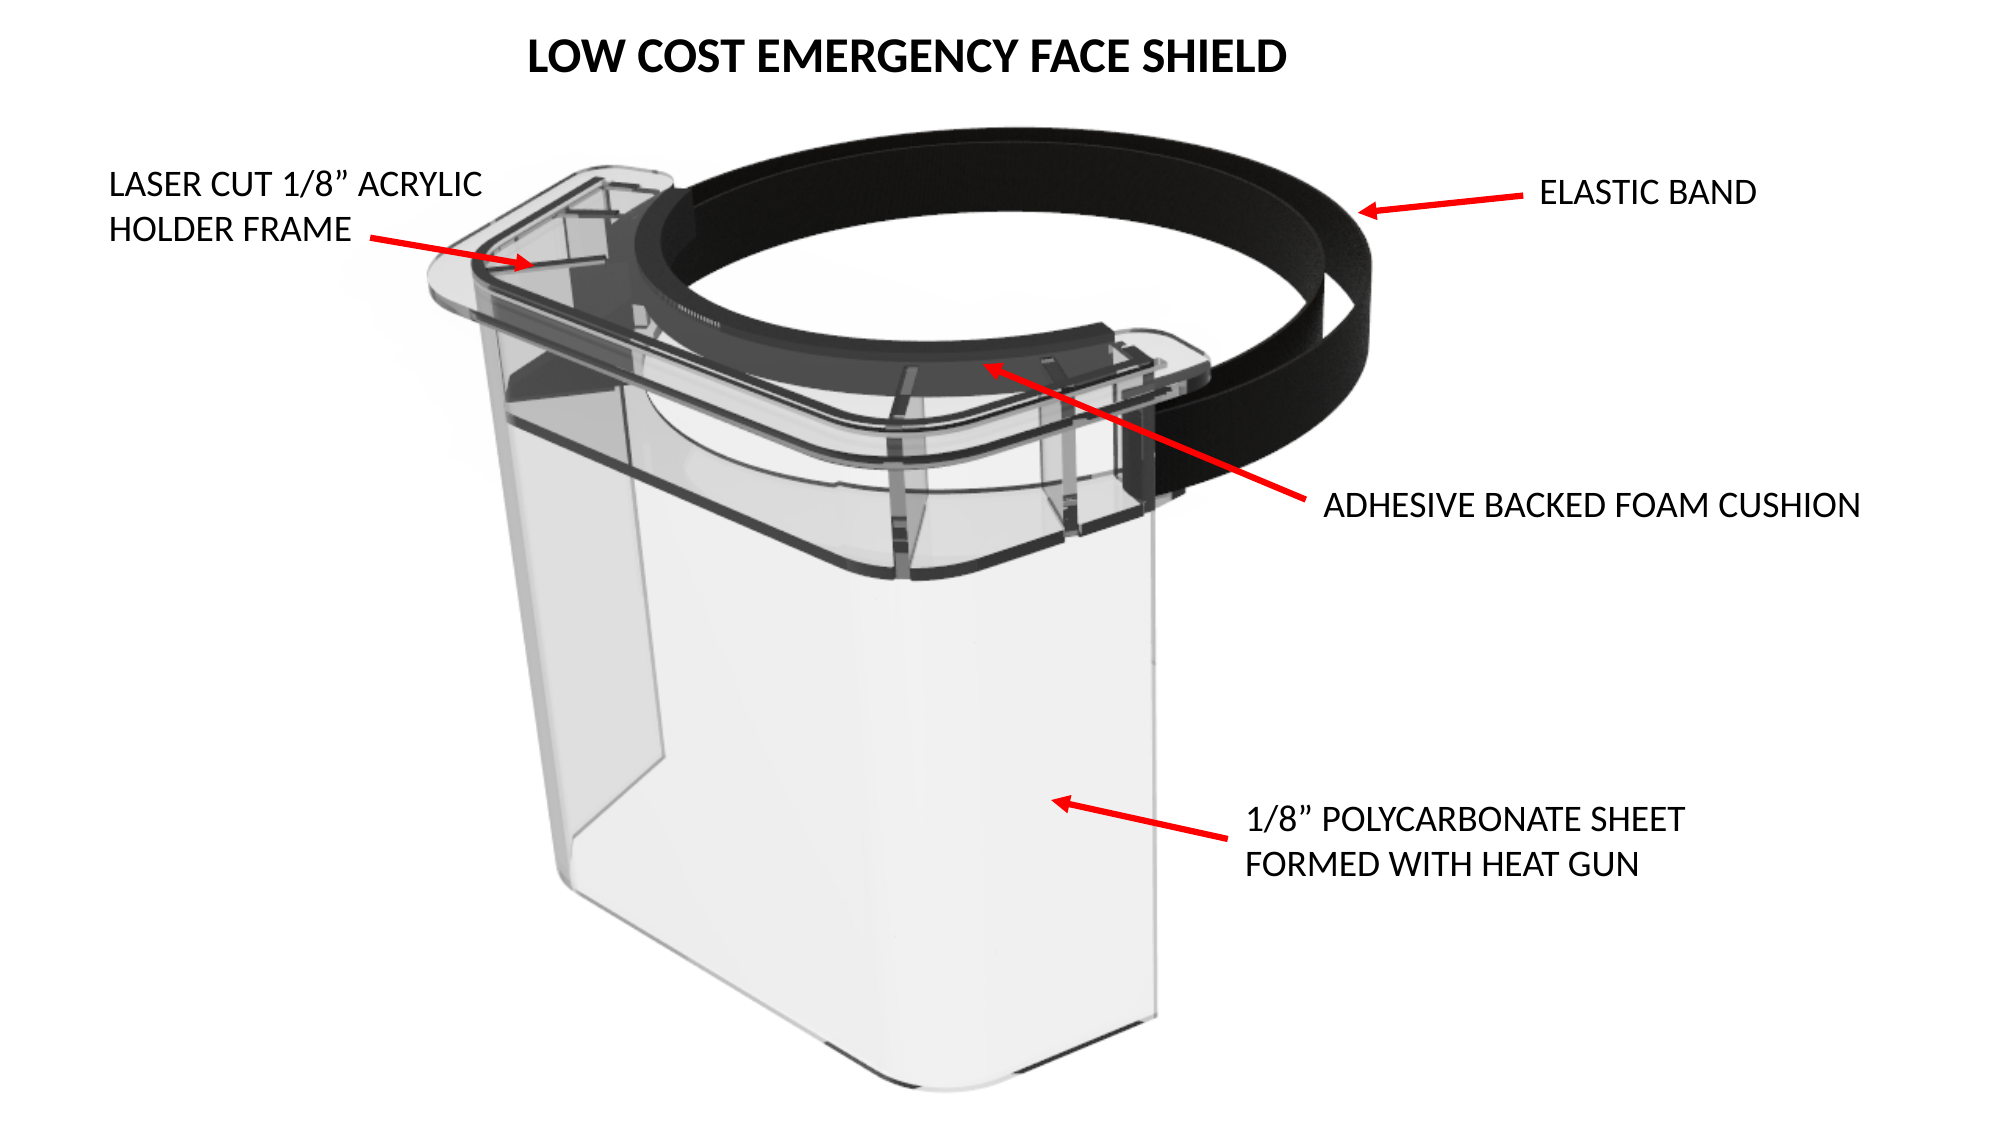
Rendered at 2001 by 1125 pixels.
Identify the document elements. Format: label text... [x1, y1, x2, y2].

text_box 1/8” POLYCARBONATE SHEET FORMED WITH HEAT GUN [1470, 786, 1710, 937]
text_box ELASTIC BAND [1524, 159, 1773, 265]
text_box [982, 364, 1306, 500]
text_box ADHESIVE BACKED FOAM CUSHION [1470, 472, 1877, 577]
text_box LOW COST EMERGENCY FACE SHIELD [512, 14, 1303, 59]
text_box LASER CUT 1/8” ACRYLIC HOLDER FRAME [94, 151, 316, 302]
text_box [1051, 799, 1228, 839]
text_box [1357, 195, 1524, 213]
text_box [370, 237, 535, 266]
picture [316, 59, 1470, 1125]
